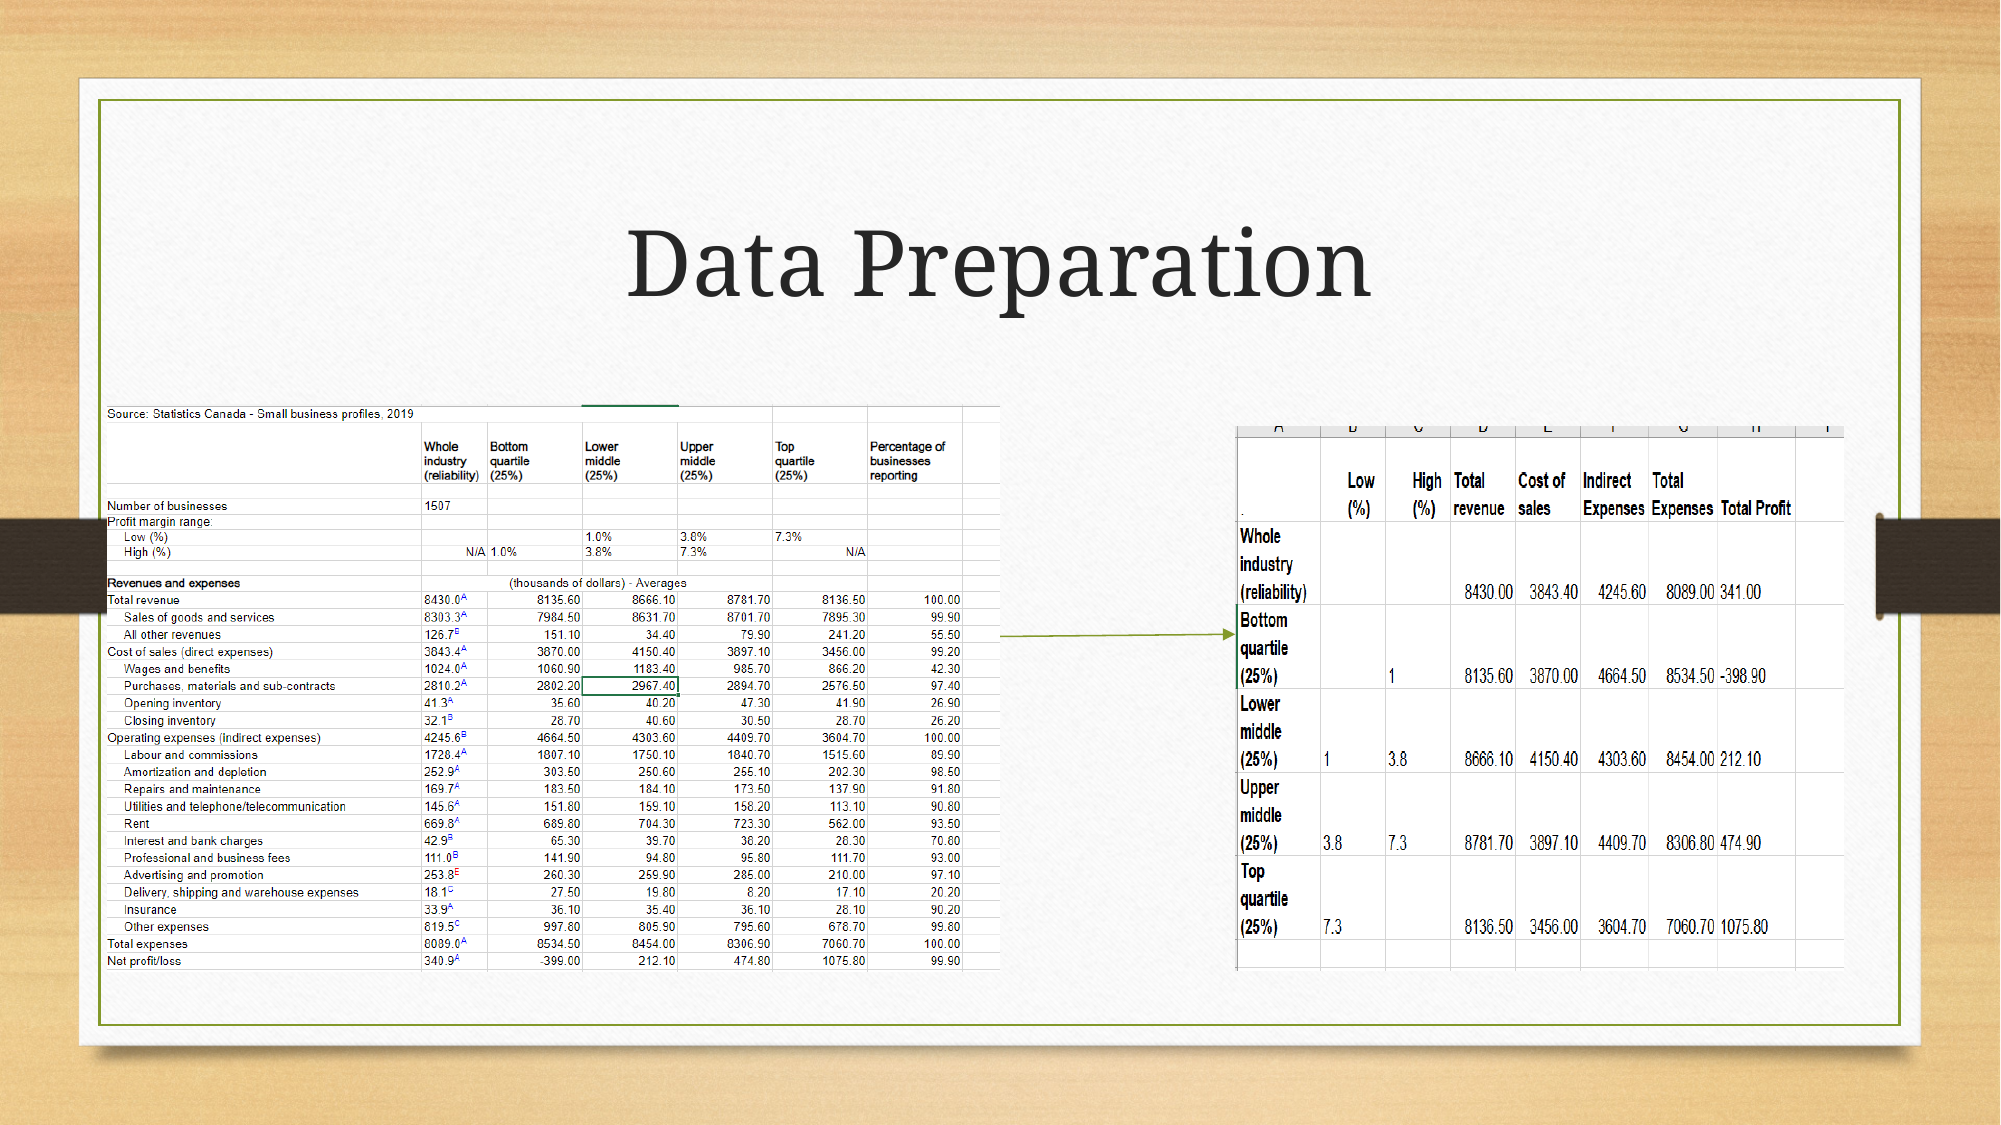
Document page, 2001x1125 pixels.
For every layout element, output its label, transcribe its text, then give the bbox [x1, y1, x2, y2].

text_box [1000, 633, 1236, 637]
title Data Preparation [212, 153, 1788, 368]
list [1234, 425, 1845, 972]
picture [0, 0, 2001, 1125]
